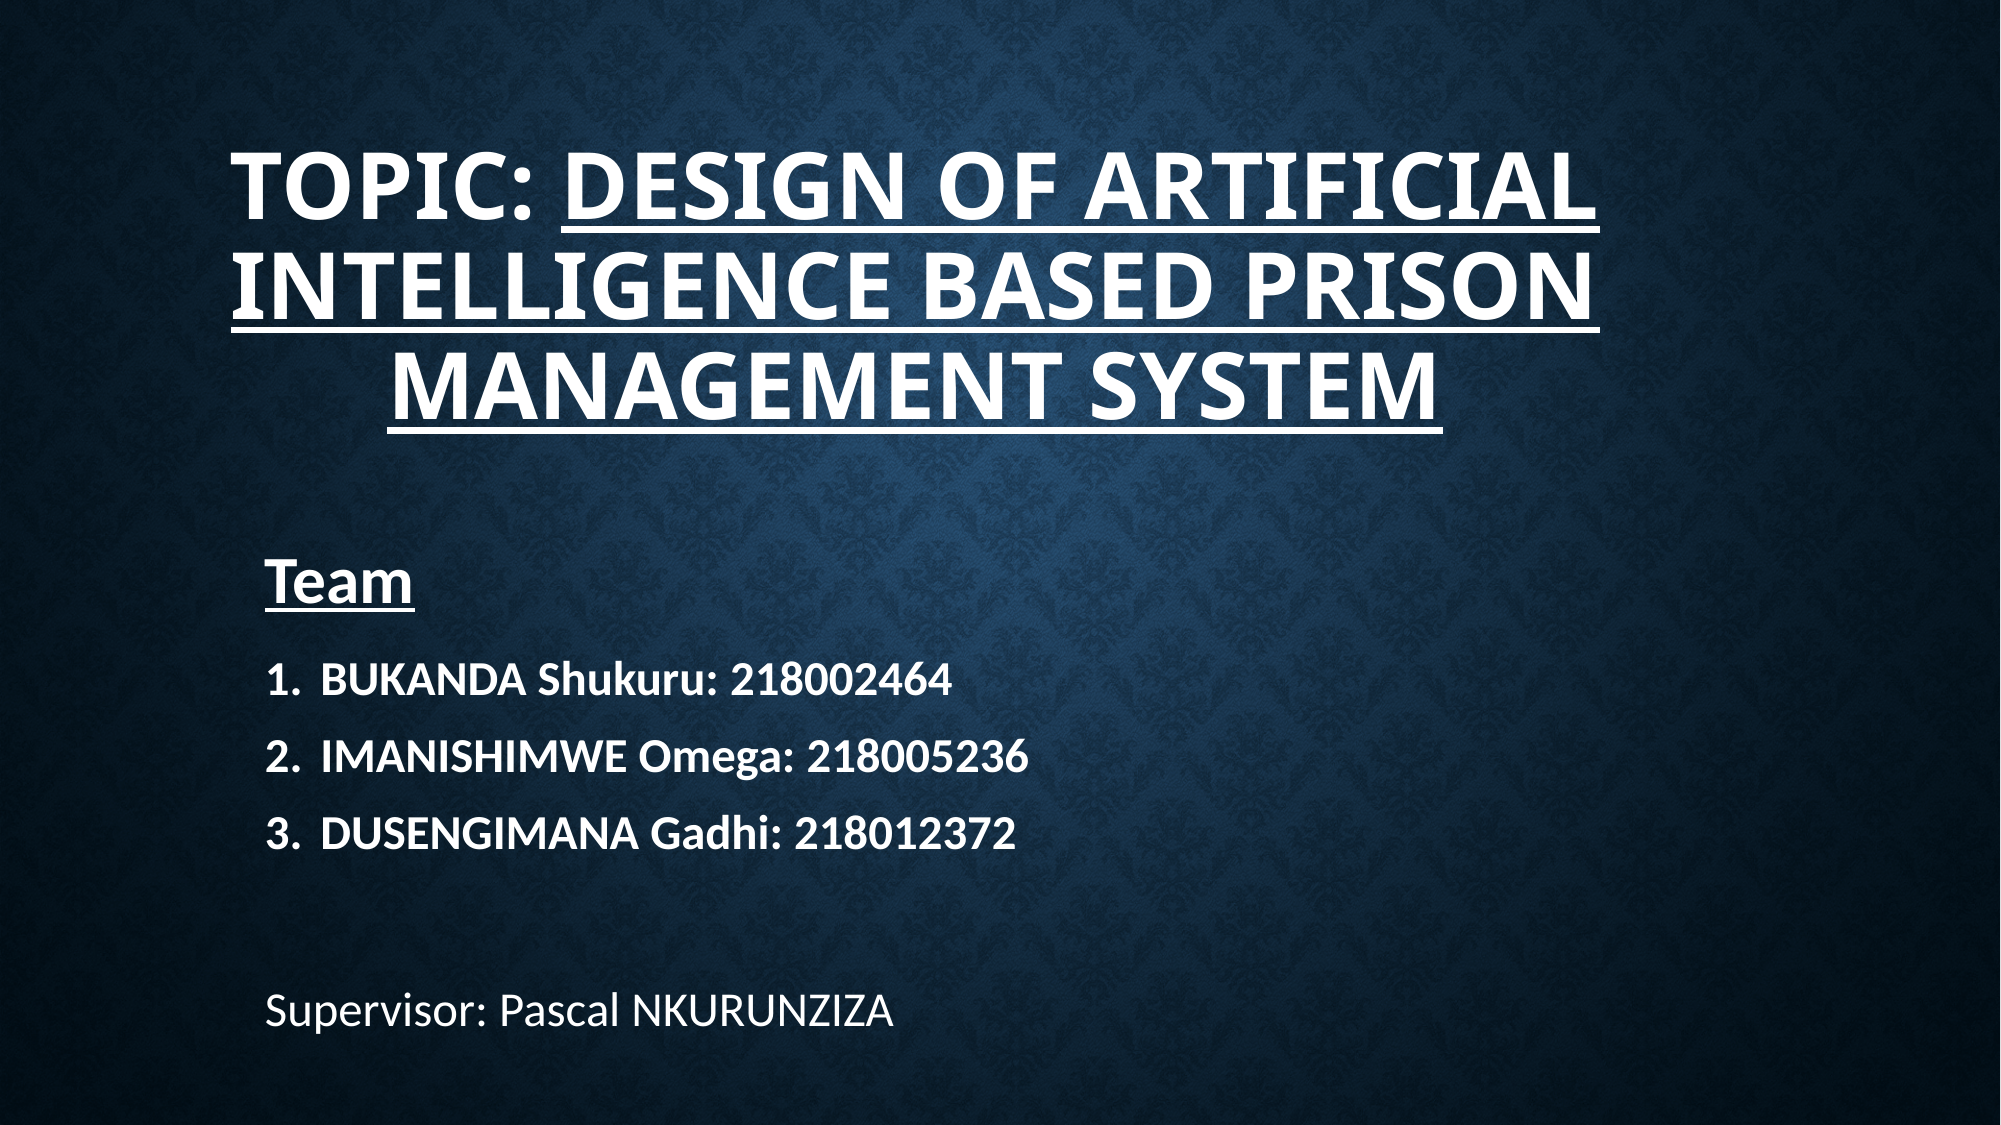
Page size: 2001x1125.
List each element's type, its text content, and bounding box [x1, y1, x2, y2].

subtitle Team BUKANDA Shukuru: 218002464 IMANISHIMWE Omega: 218005236 DUSENGIMANA Gadhi: 218012372 Supervisor: Pascal NKURUNZIZA [249, 523, 1750, 1045]
title Topic: Design of ARTIFICIAL INTELLIGENCE BASED Prison Management System [165, 55, 1666, 448]
